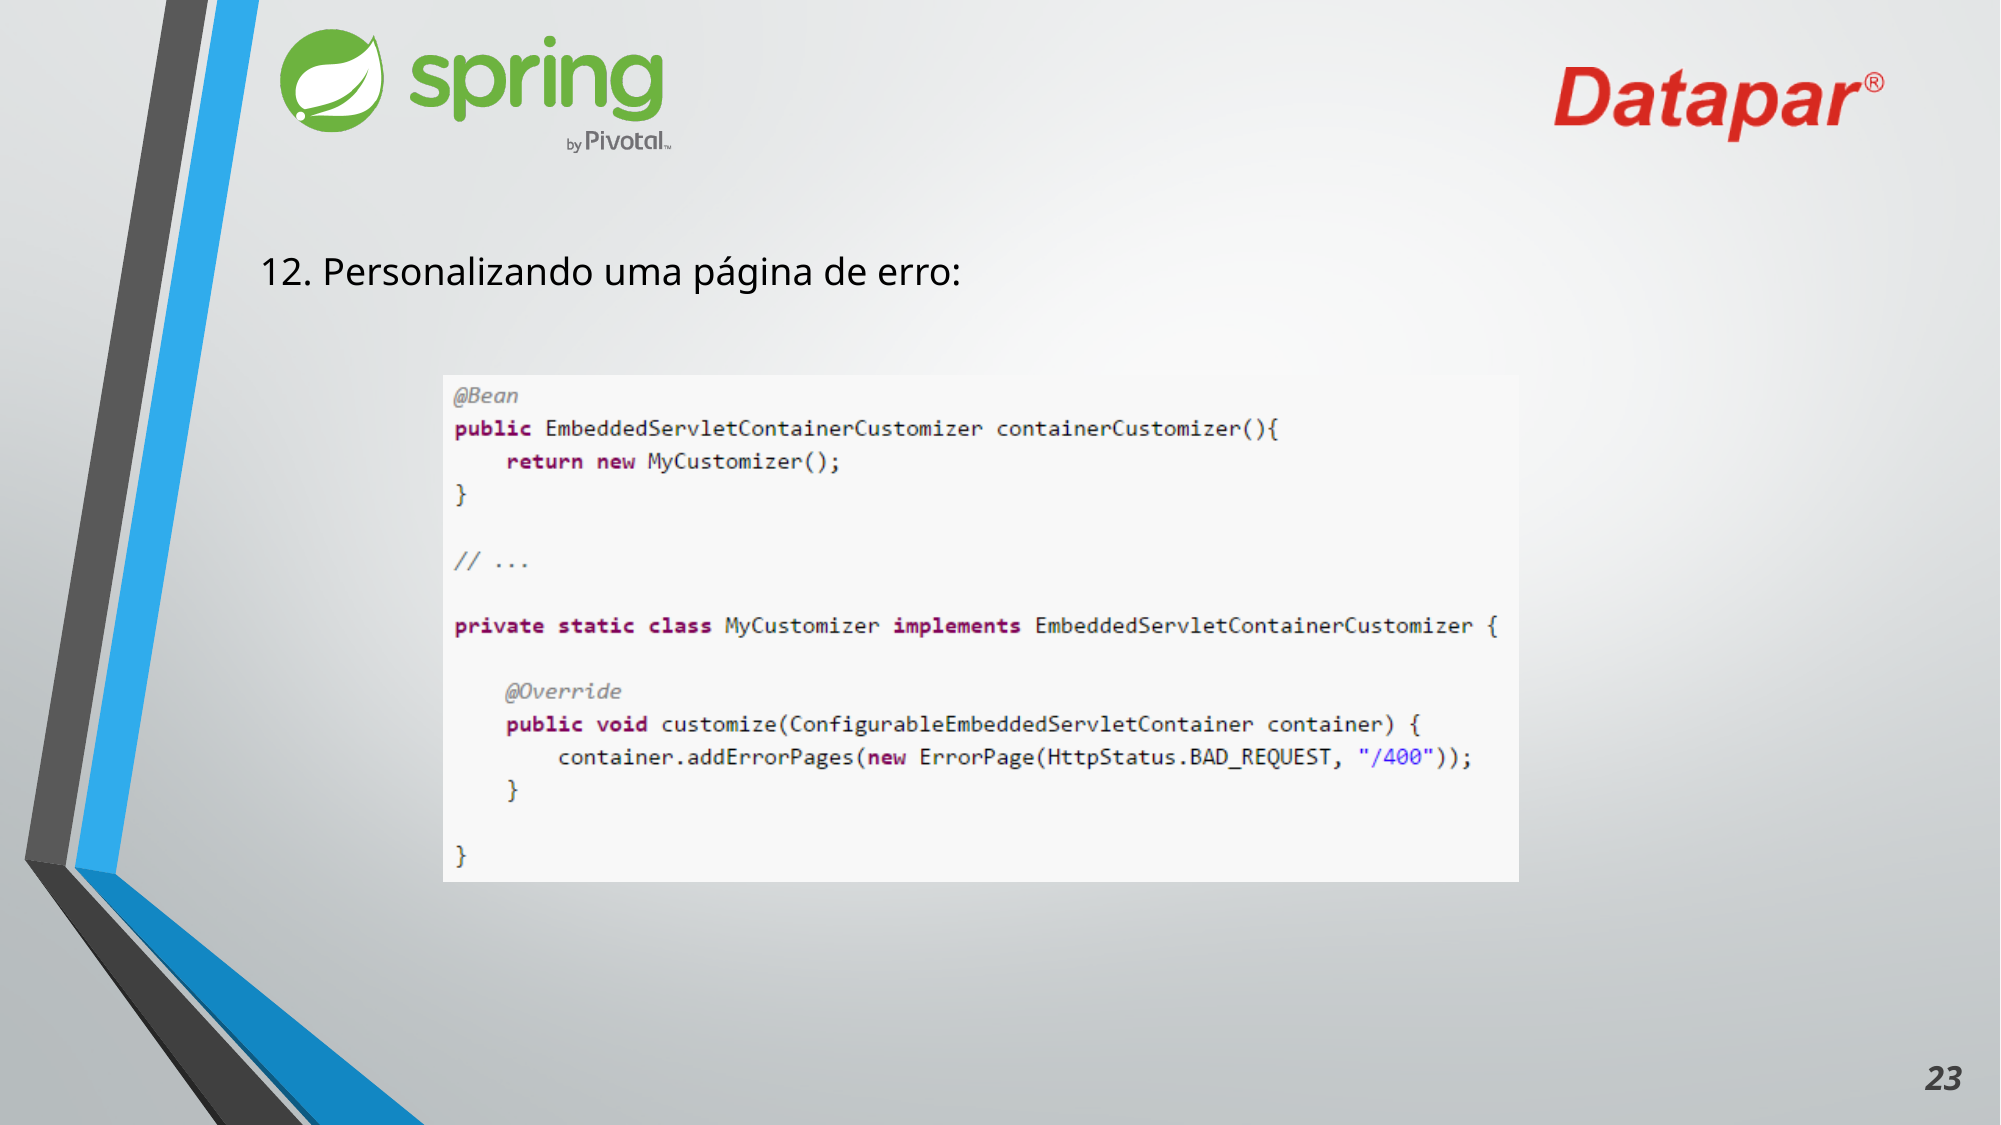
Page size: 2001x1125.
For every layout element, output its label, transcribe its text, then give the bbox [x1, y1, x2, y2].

picture [274, 24, 678, 157]
slide_number 23 [1865, 1050, 1978, 1110]
list 12. Personalizando uma página de erro: [244, 240, 1889, 348]
picture [1550, 67, 1888, 159]
picture [443, 375, 1520, 883]
